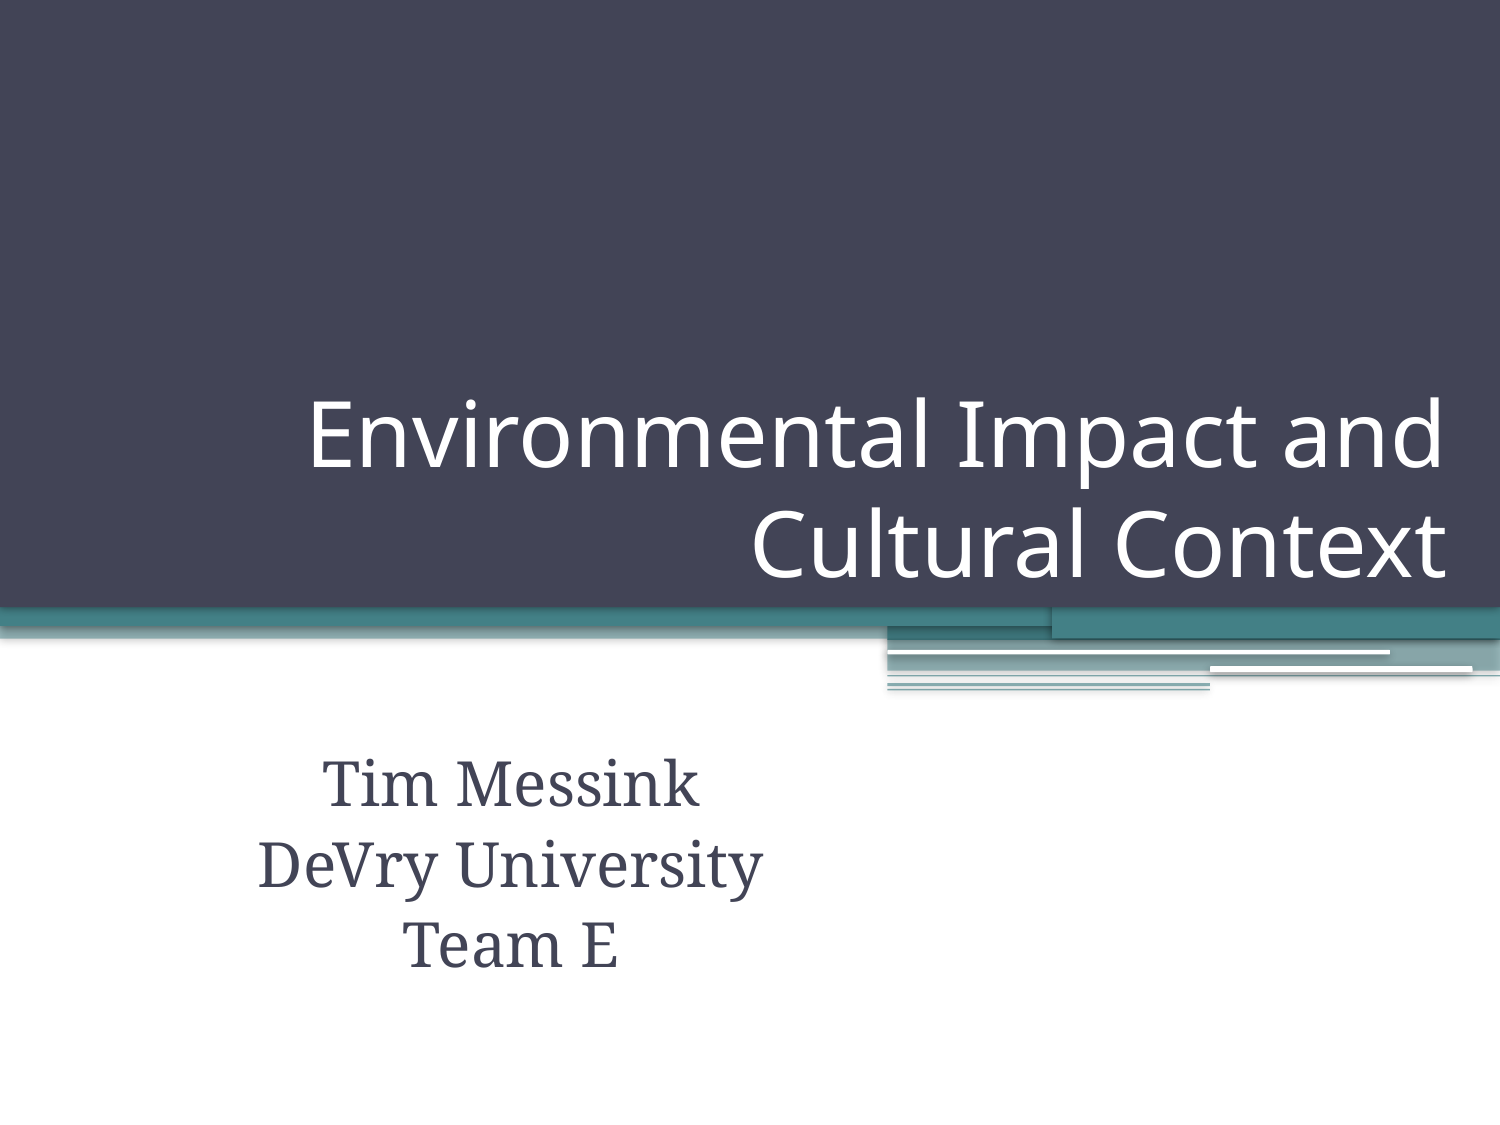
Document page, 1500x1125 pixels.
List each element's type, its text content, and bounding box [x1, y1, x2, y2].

subtitle Tim Messink DeVry University Team E [99, 699, 913, 988]
title Environmental Impact and Cultural Context [75, 362, 1463, 604]
